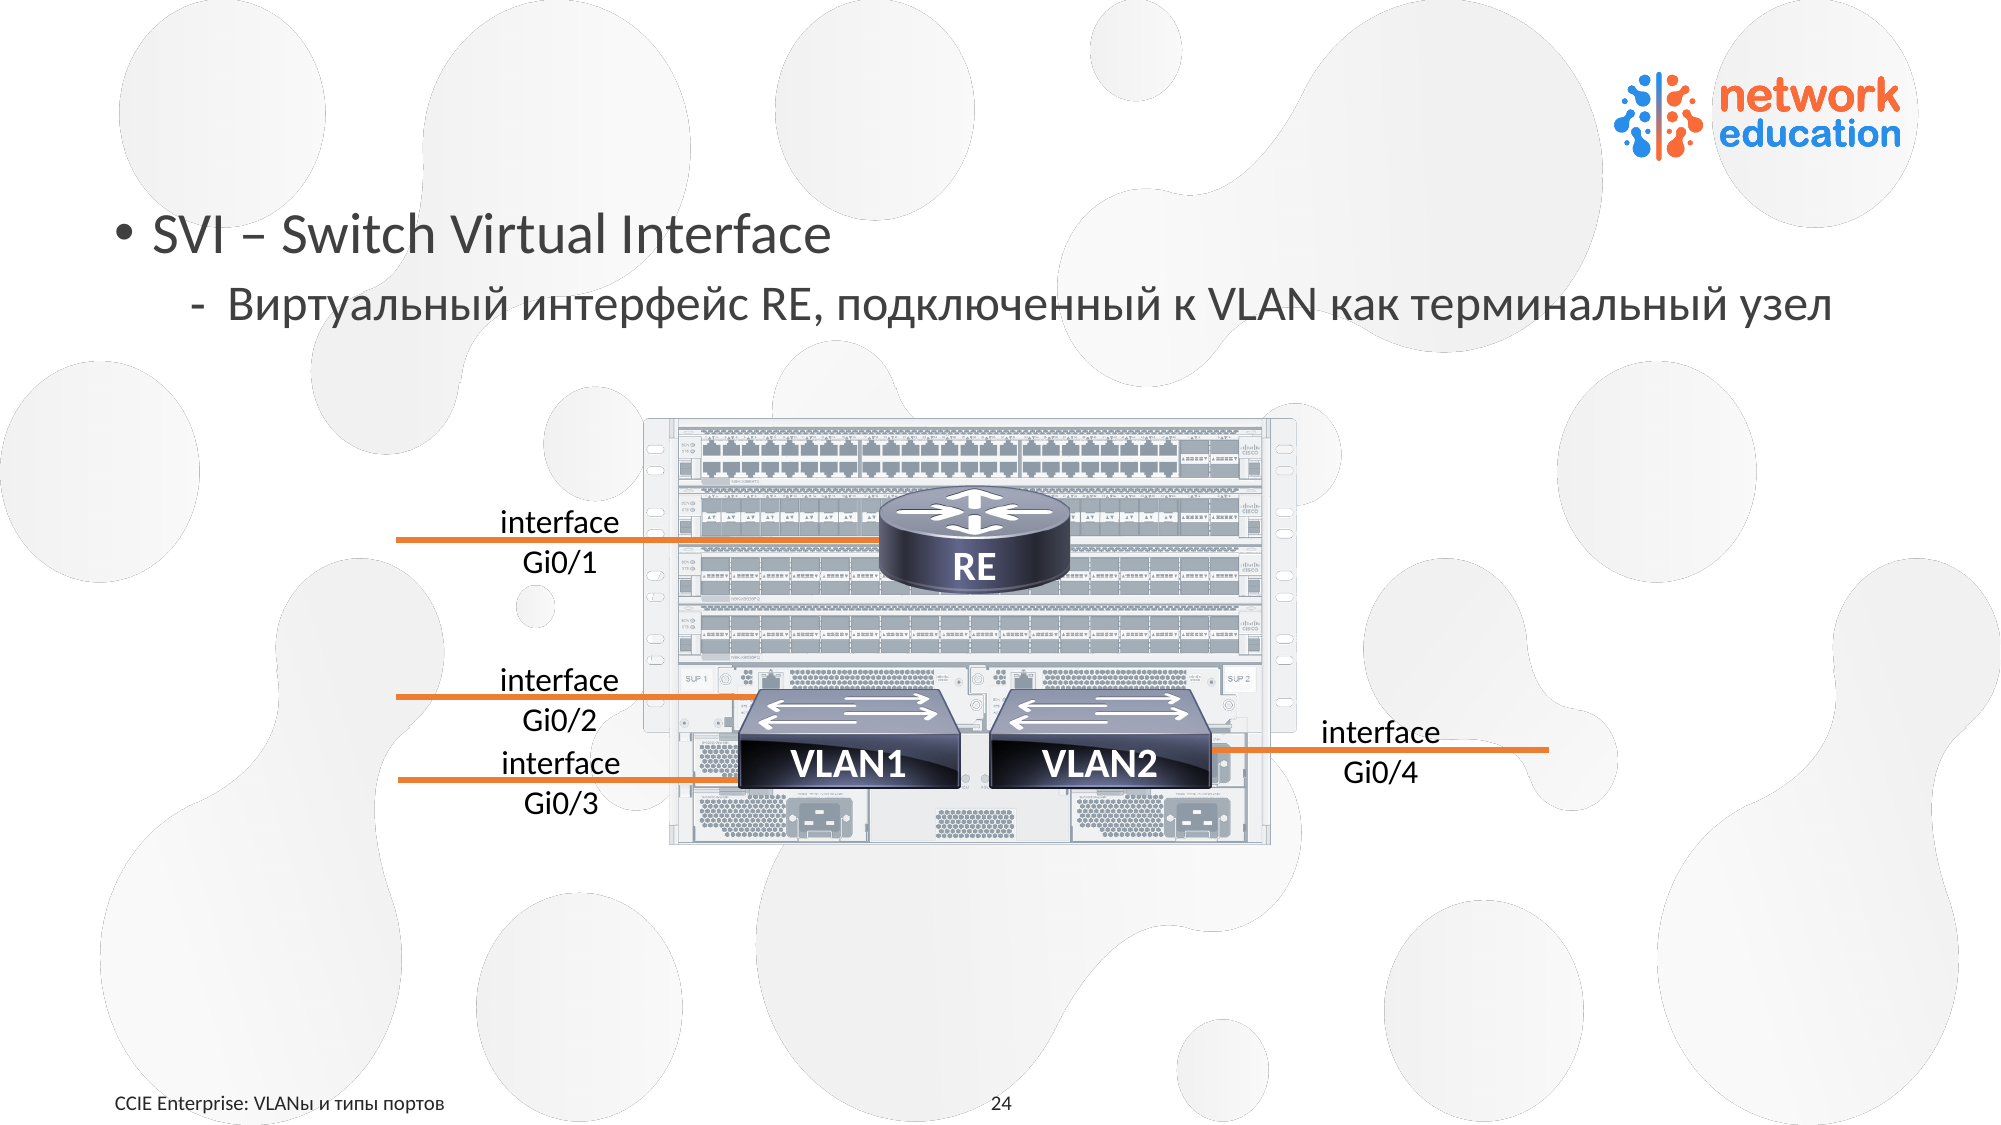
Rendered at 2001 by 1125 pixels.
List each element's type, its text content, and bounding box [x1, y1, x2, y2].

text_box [975, 681, 1226, 798]
text_box interface Gi0/4 [1306, 751, 1456, 798]
text_box interface Gi0/4 [1306, 702, 1456, 750]
text_box interface Gi0/3 [486, 780, 636, 828]
footer CCIE Enterprise: VLANы и типы портов [100, 1082, 776, 1125]
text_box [871, 479, 1078, 601]
text_box interface Gi0/1 [485, 540, 635, 588]
picture [0, 0, 2001, 1125]
text_box interface Gi0/3 [486, 733, 636, 779]
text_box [723, 681, 975, 798]
text_box interface Gi0/2 [484, 698, 635, 746]
text_box interface Gi0/1 [485, 492, 635, 539]
text_box interface Gi0/2 [484, 651, 635, 697]
list SVI – Switch Virtual Interface Виртуальный интерфейс RE, подключенный к VLAN как терминальный узел [99, 196, 1900, 1035]
